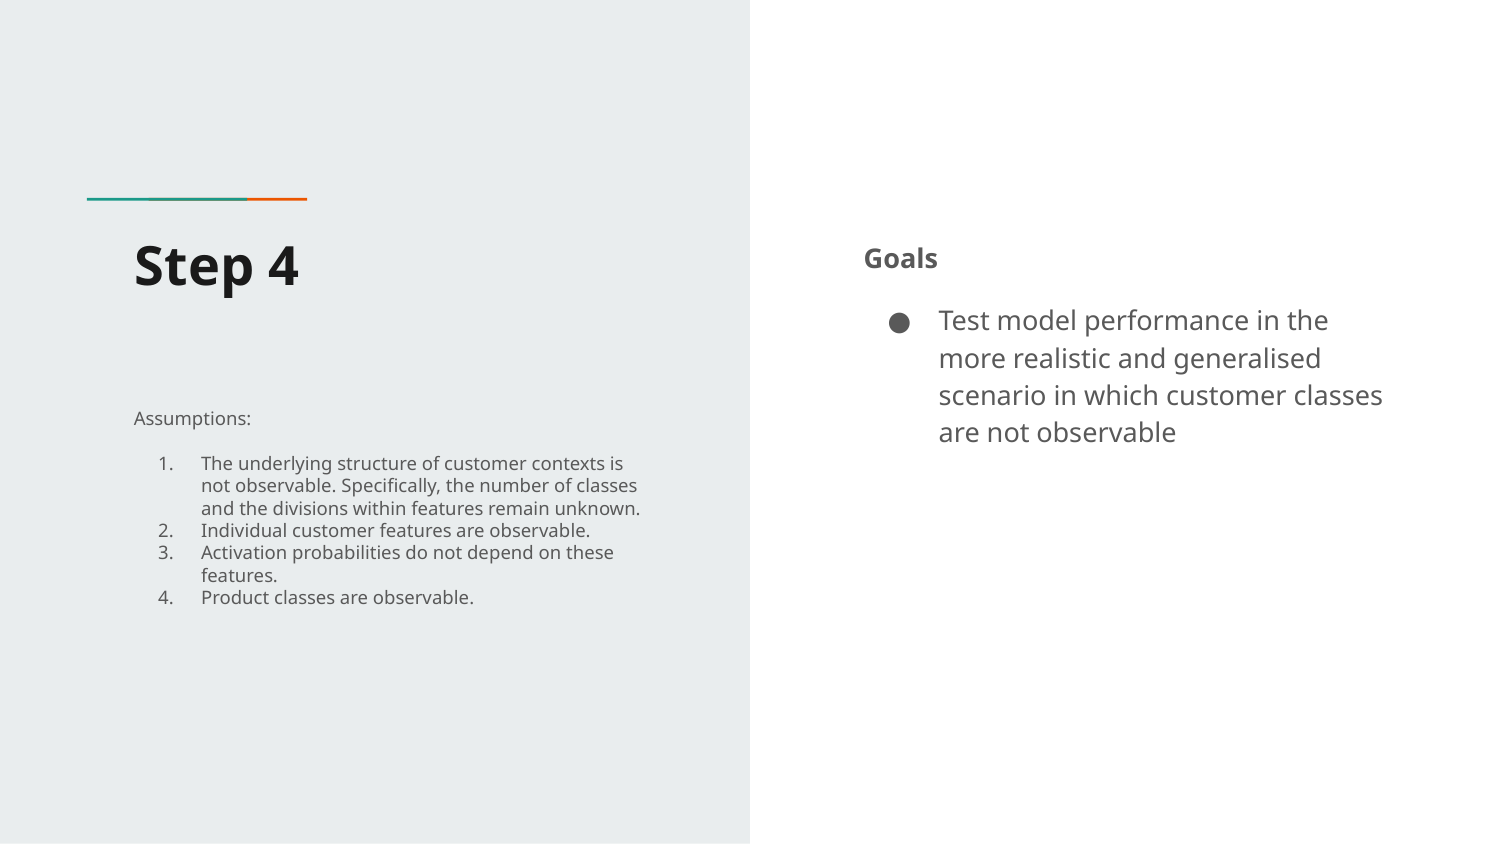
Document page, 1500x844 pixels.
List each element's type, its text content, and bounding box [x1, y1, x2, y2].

title Step 4 [119, 216, 662, 494]
subtitle Assumptions: The underlying structure of customer contexts is not observable. Specifically, the number of classes and the divisions within features remain unknown. Individual customer features are observable. Activation probabilities do not depend on these features. Product classes are observable. [118, 392, 661, 644]
list Goals Test model performance in the more realistic and generalised scenario in which customer classes are not observable [848, 221, 1403, 719]
